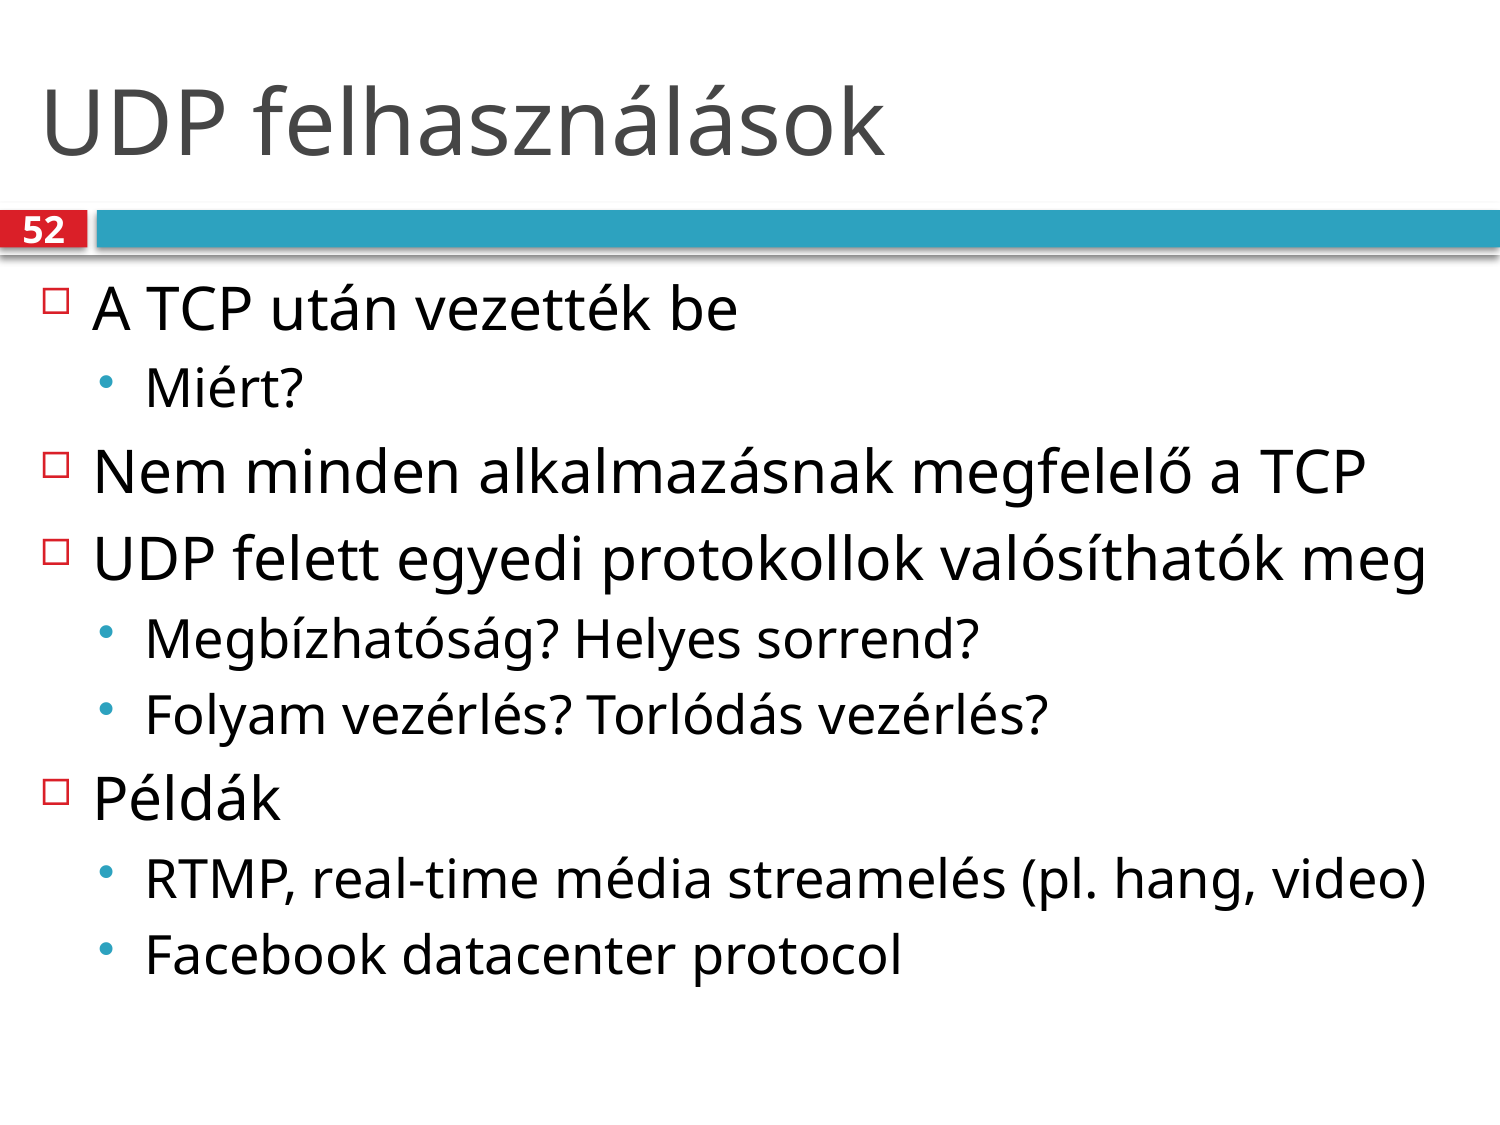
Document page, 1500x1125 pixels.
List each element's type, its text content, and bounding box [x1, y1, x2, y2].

list A TCP után vezették be Miért? Nem minden alkalmazásnak megfelelő a TCP UDP felett egyedi protokollok valósíthatók meg Megbízhatóság? Helyes sorrend? Folyam vezérlés? Torlódás vezérlés? Példák RTMP, real-time média streamelés (pl. hang, video) Facebook datacenter protocol [24, 262, 1475, 1100]
slide_number 52 [0, 206, 88, 257]
title UDP felhasználások [24, 37, 1475, 200]
